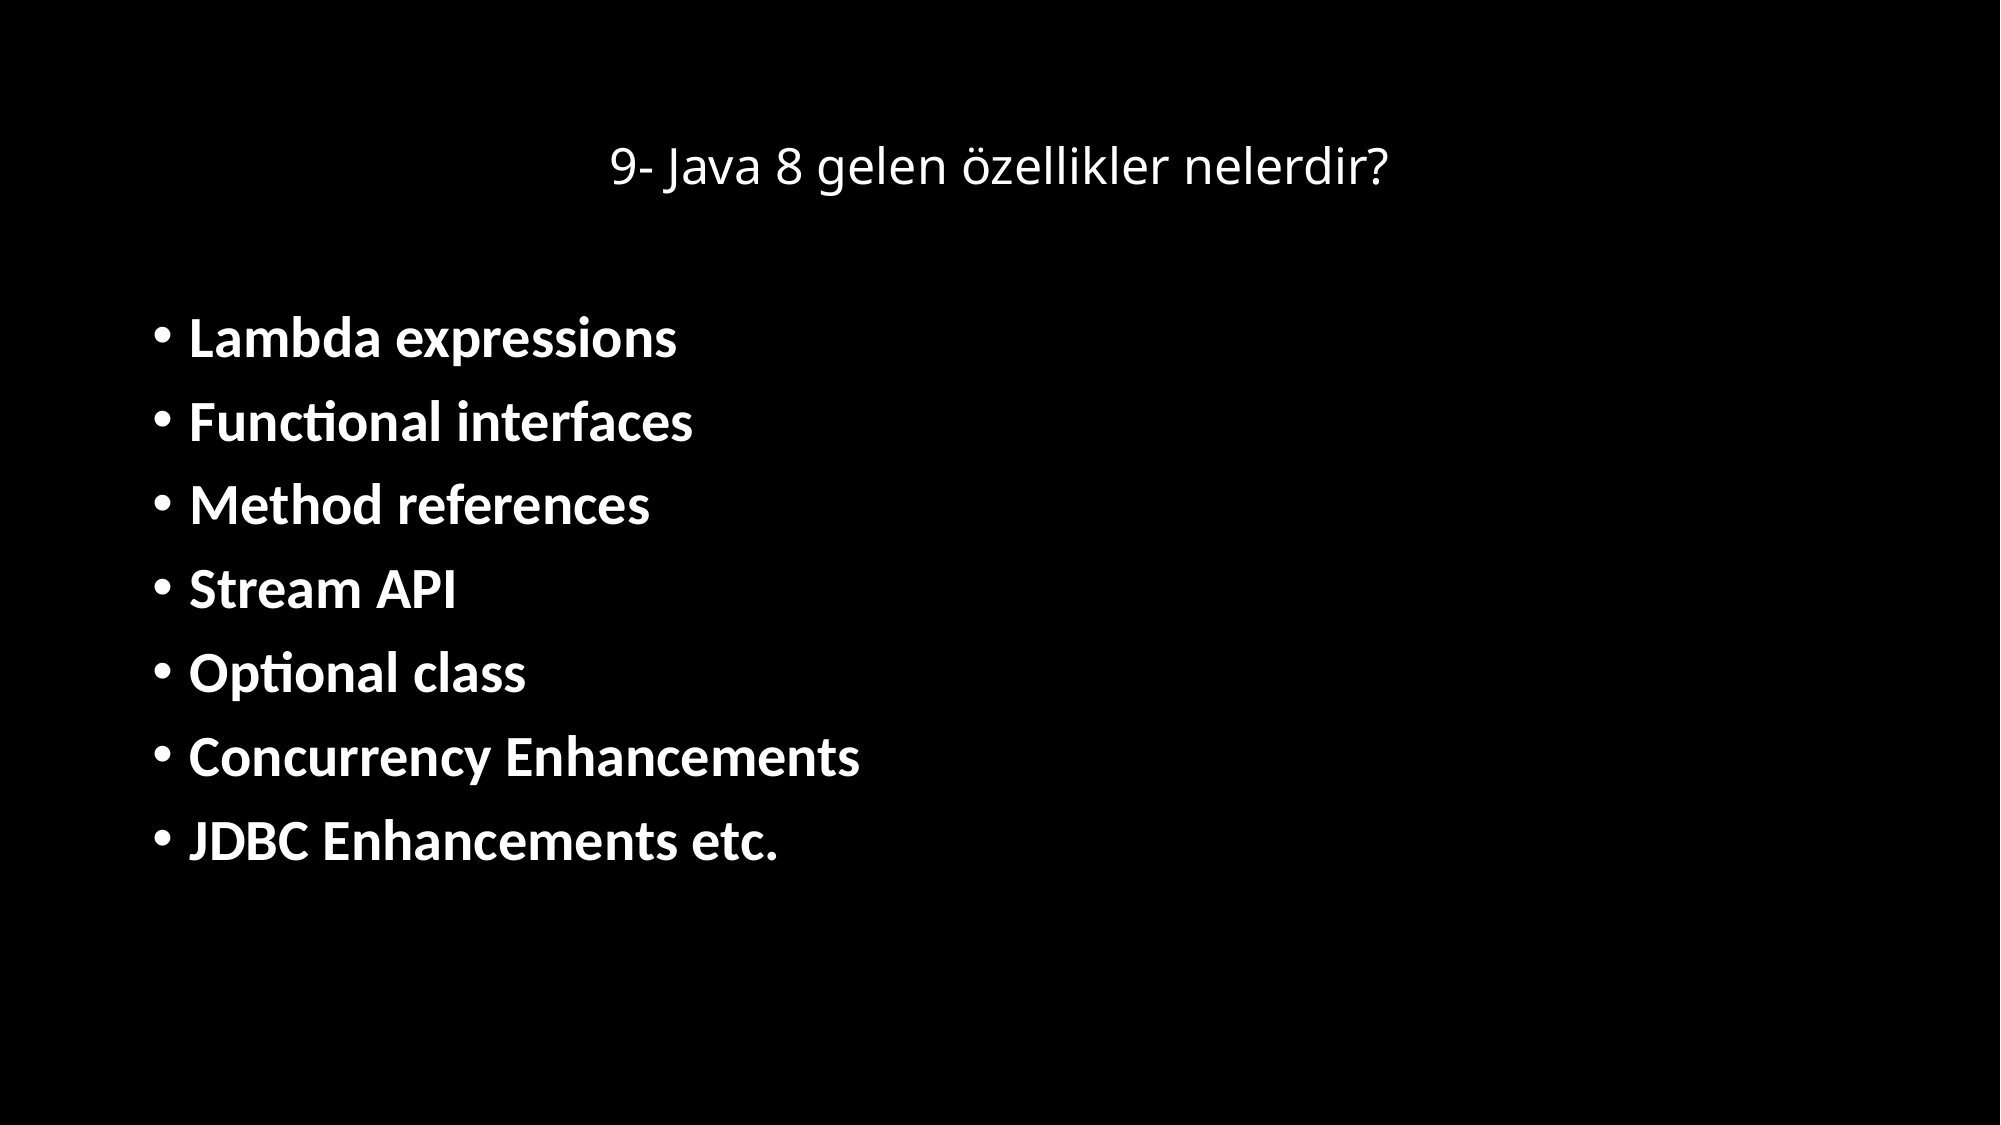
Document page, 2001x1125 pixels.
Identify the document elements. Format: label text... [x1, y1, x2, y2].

title 9- Java 8 gelen özellikler nelerdir? [137, 59, 1863, 278]
list Lambda expressions Functional interfaces Method references Stream API Optional class Concurrency Enhancements JDBC Enhancements etc. [137, 299, 1863, 1014]
